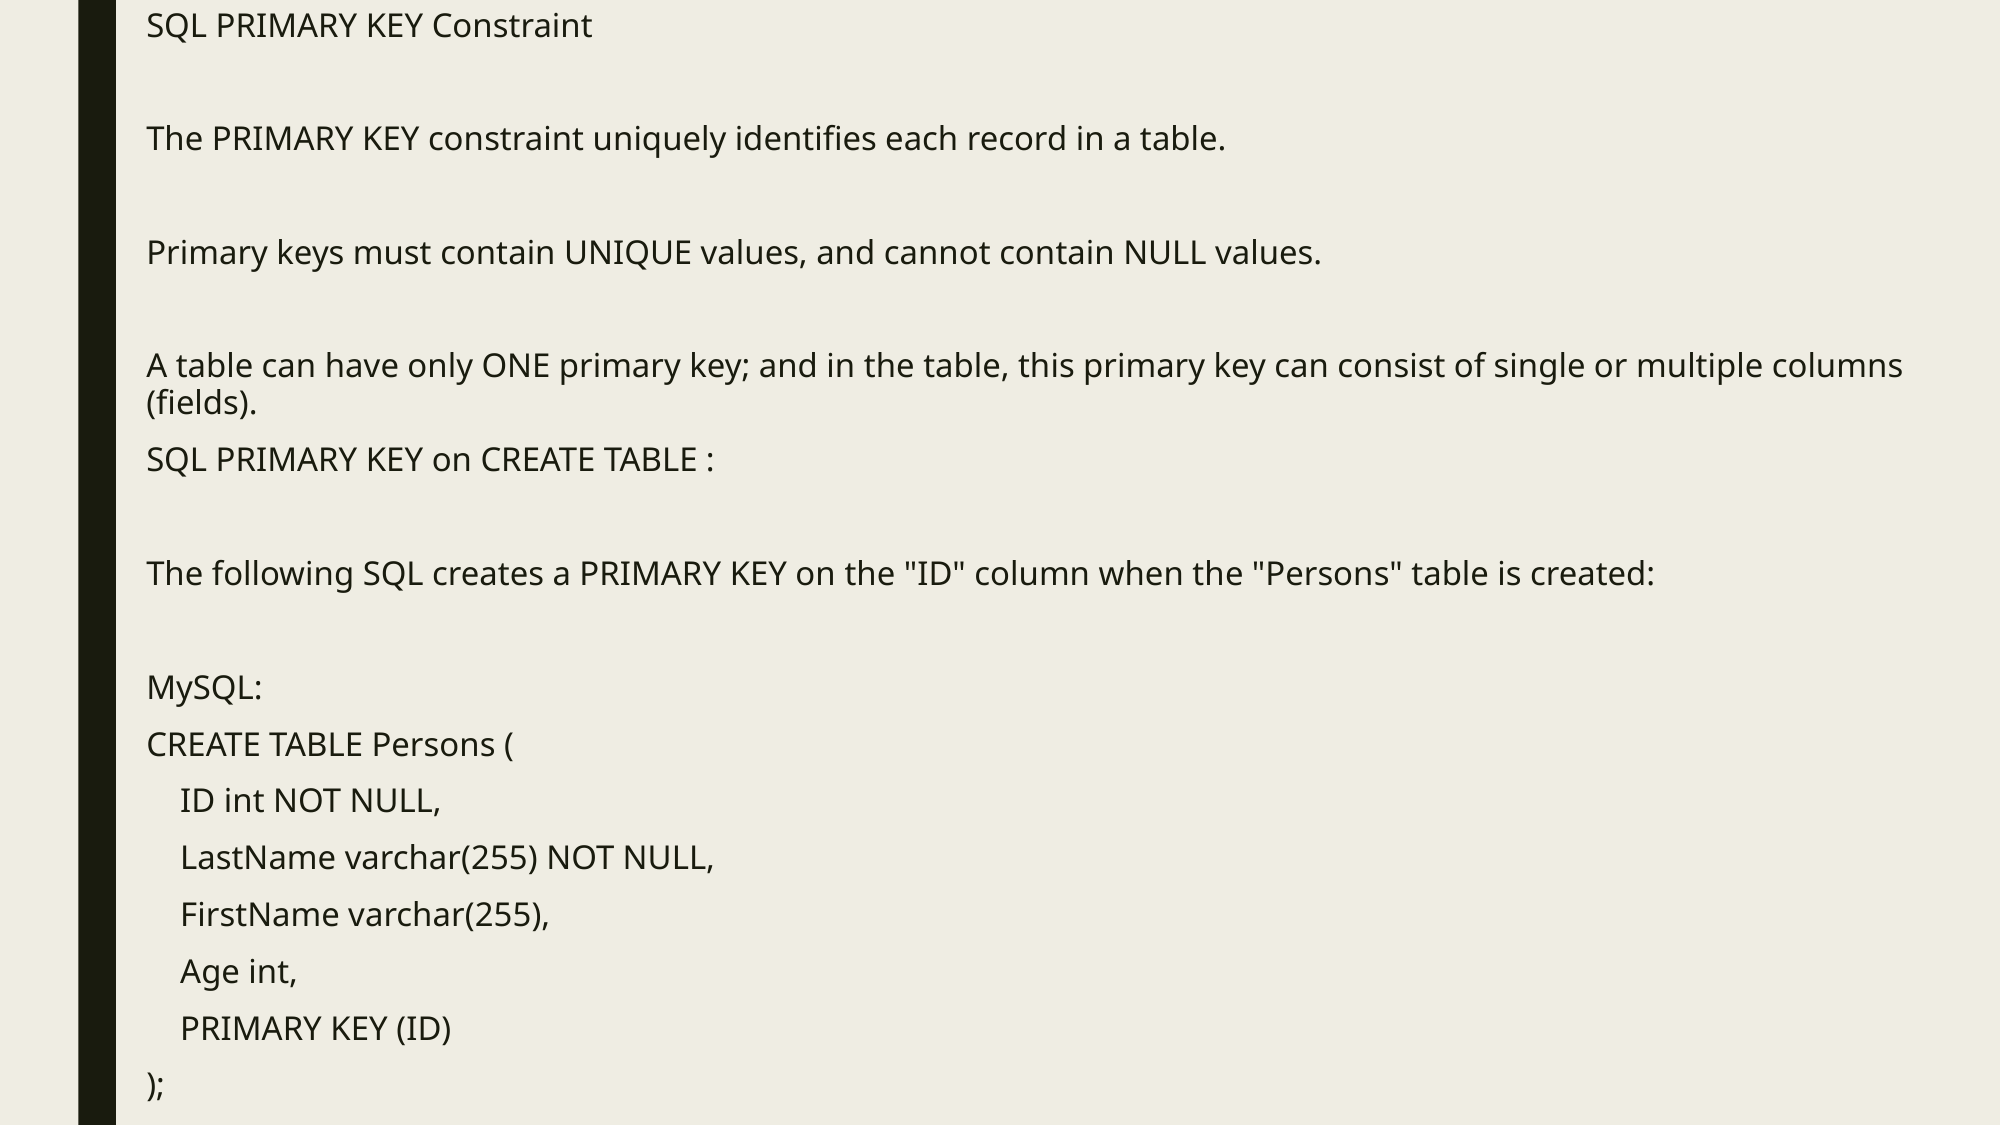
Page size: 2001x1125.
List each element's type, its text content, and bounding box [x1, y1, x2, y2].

list SQL PRIMARY KEY Constraint The PRIMARY KEY constraint uniquely identifies each record in a table. Primary keys must contain UNIQUE values, and cannot contain NULL values. A table can have only ONE primary key; and in the table, this primary key can consist of single or multiple columns (fields). SQL PRIMARY KEY on CREATE TABLE : The following SQL creates a PRIMARY KEY on the "ID" column when the "Persons" table is created: MySQL: CREATE TABLE Persons ( ID int NOT NULL, LastName varchar(255) NOT NULL, FirstName varchar(255), Age int, PRIMARY KEY (ID) ); [131, 0, 2000, 1125]
